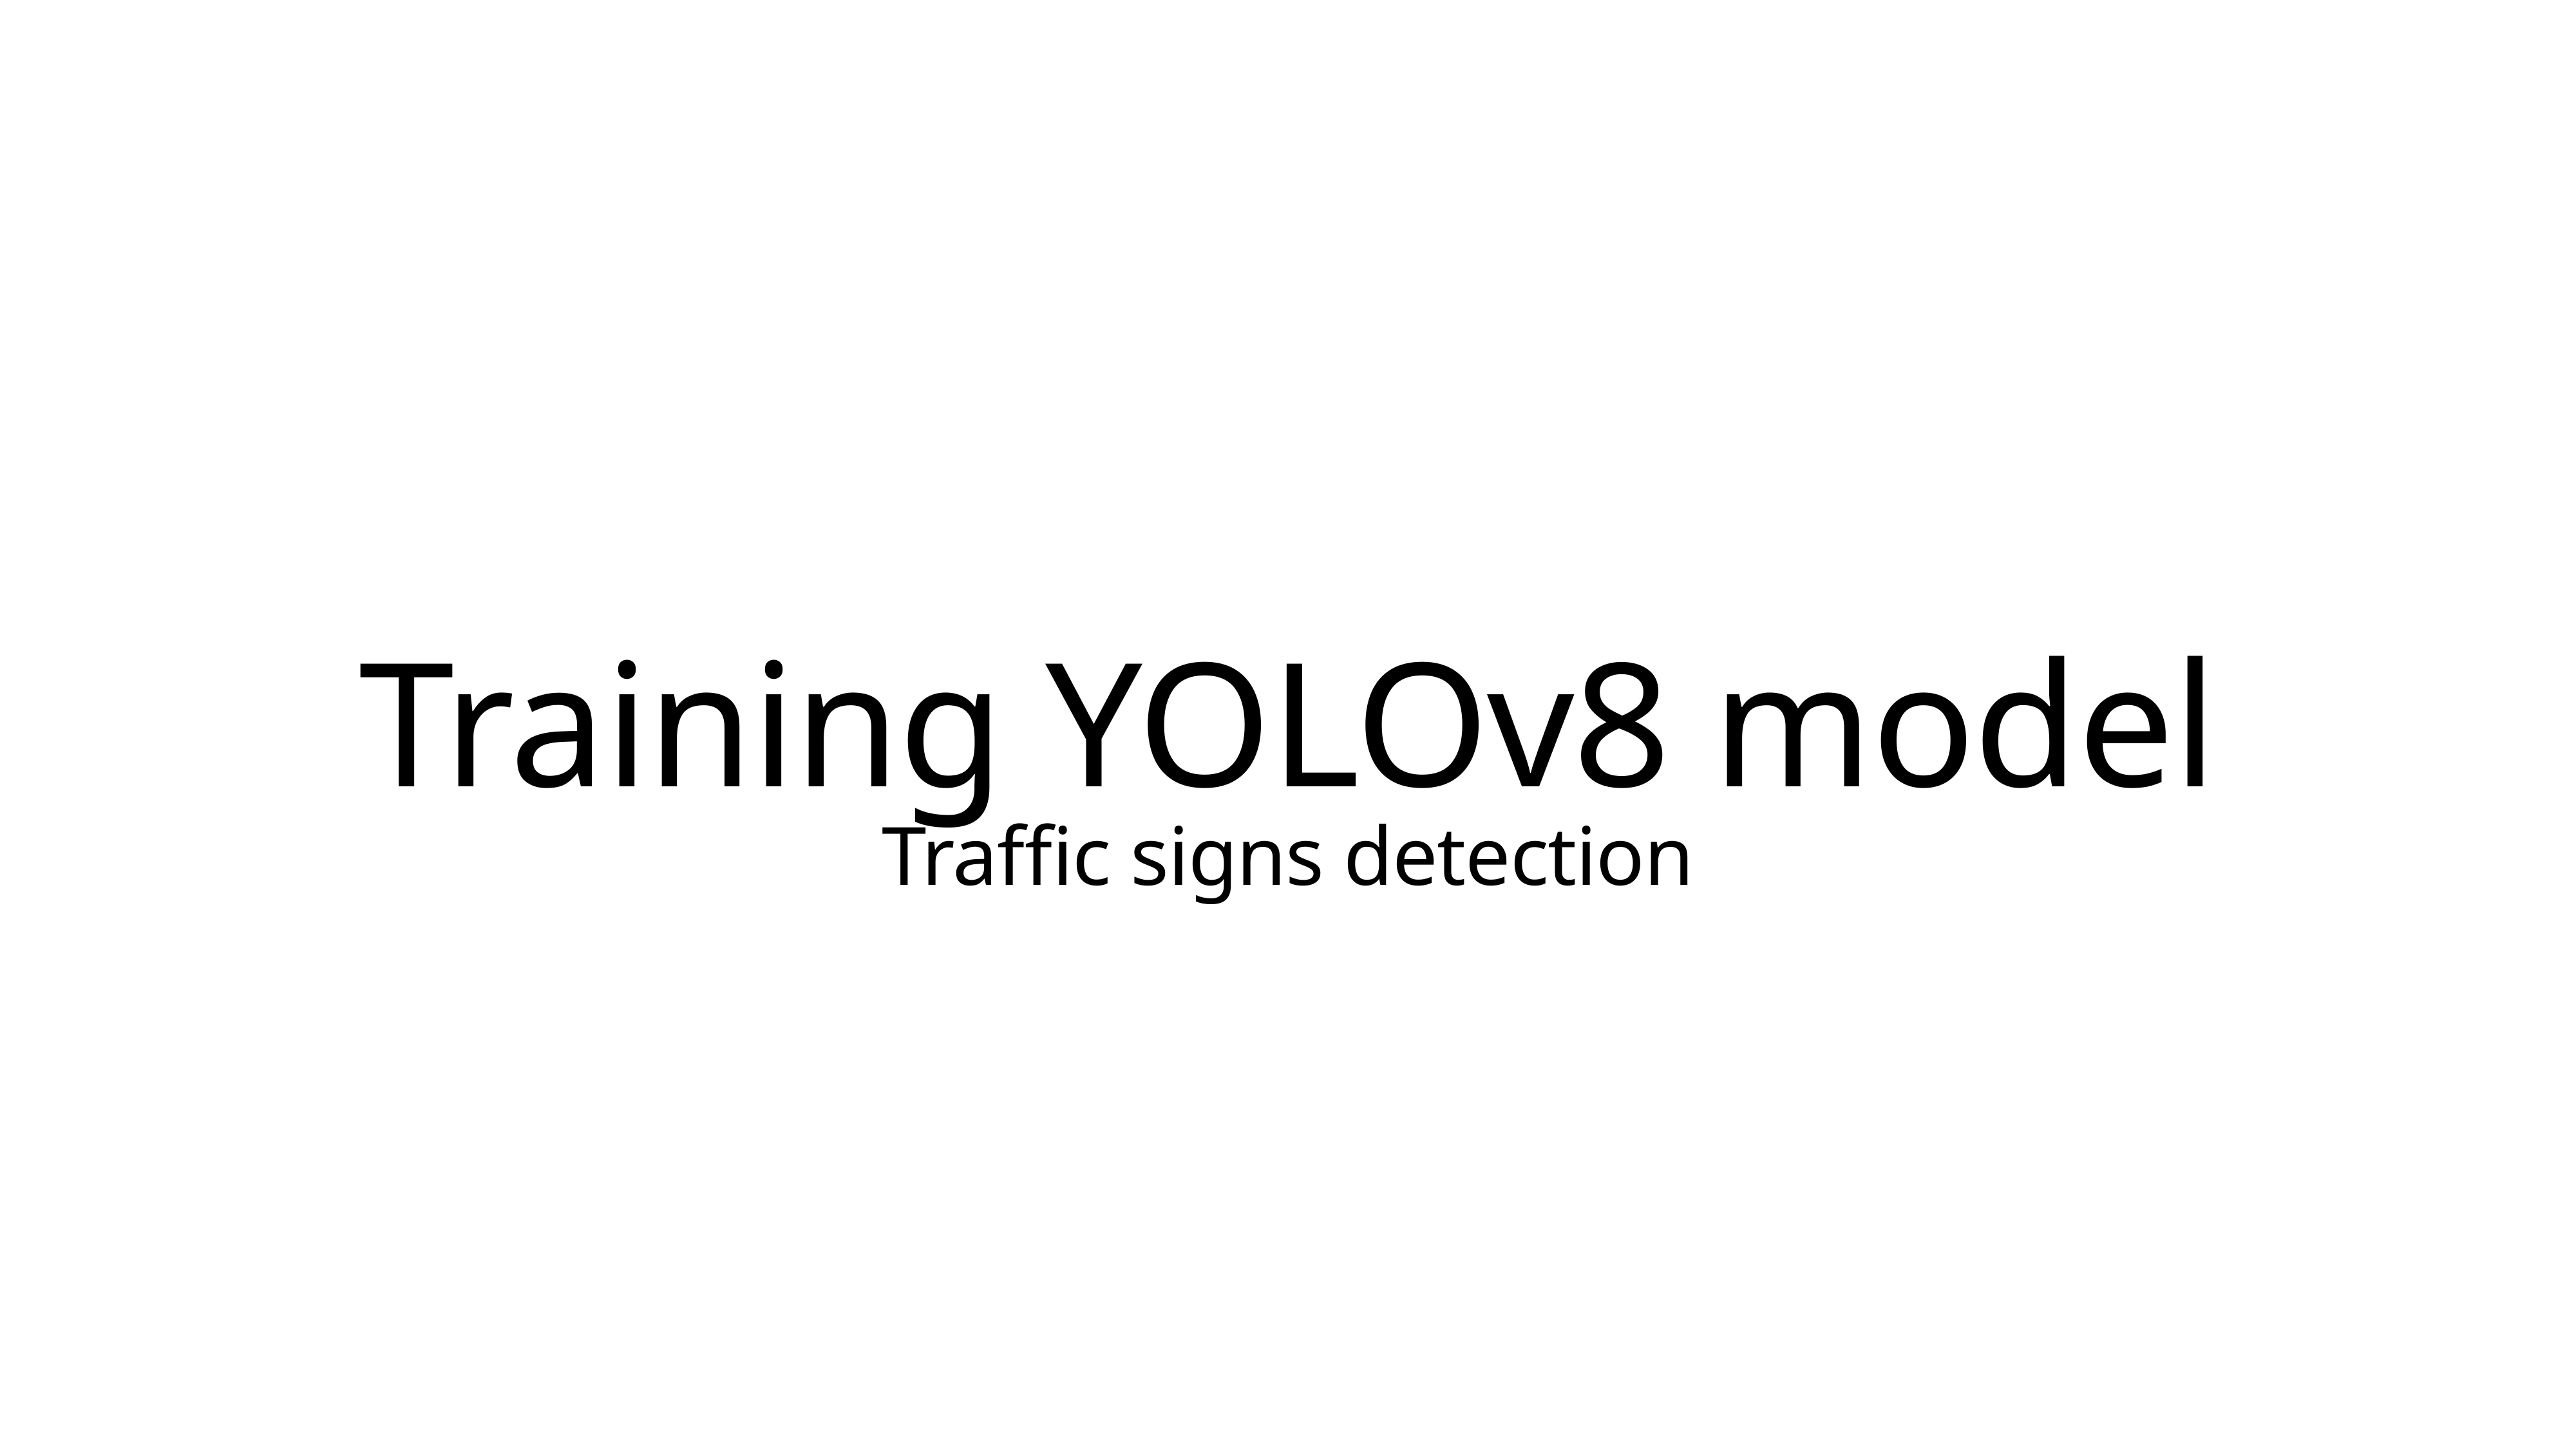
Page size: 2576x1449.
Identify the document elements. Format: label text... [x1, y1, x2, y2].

title Training YOLOv8 model [128, 374, 2448, 799]
subtitle Traffic signs detection [128, 799, 2448, 1038]
